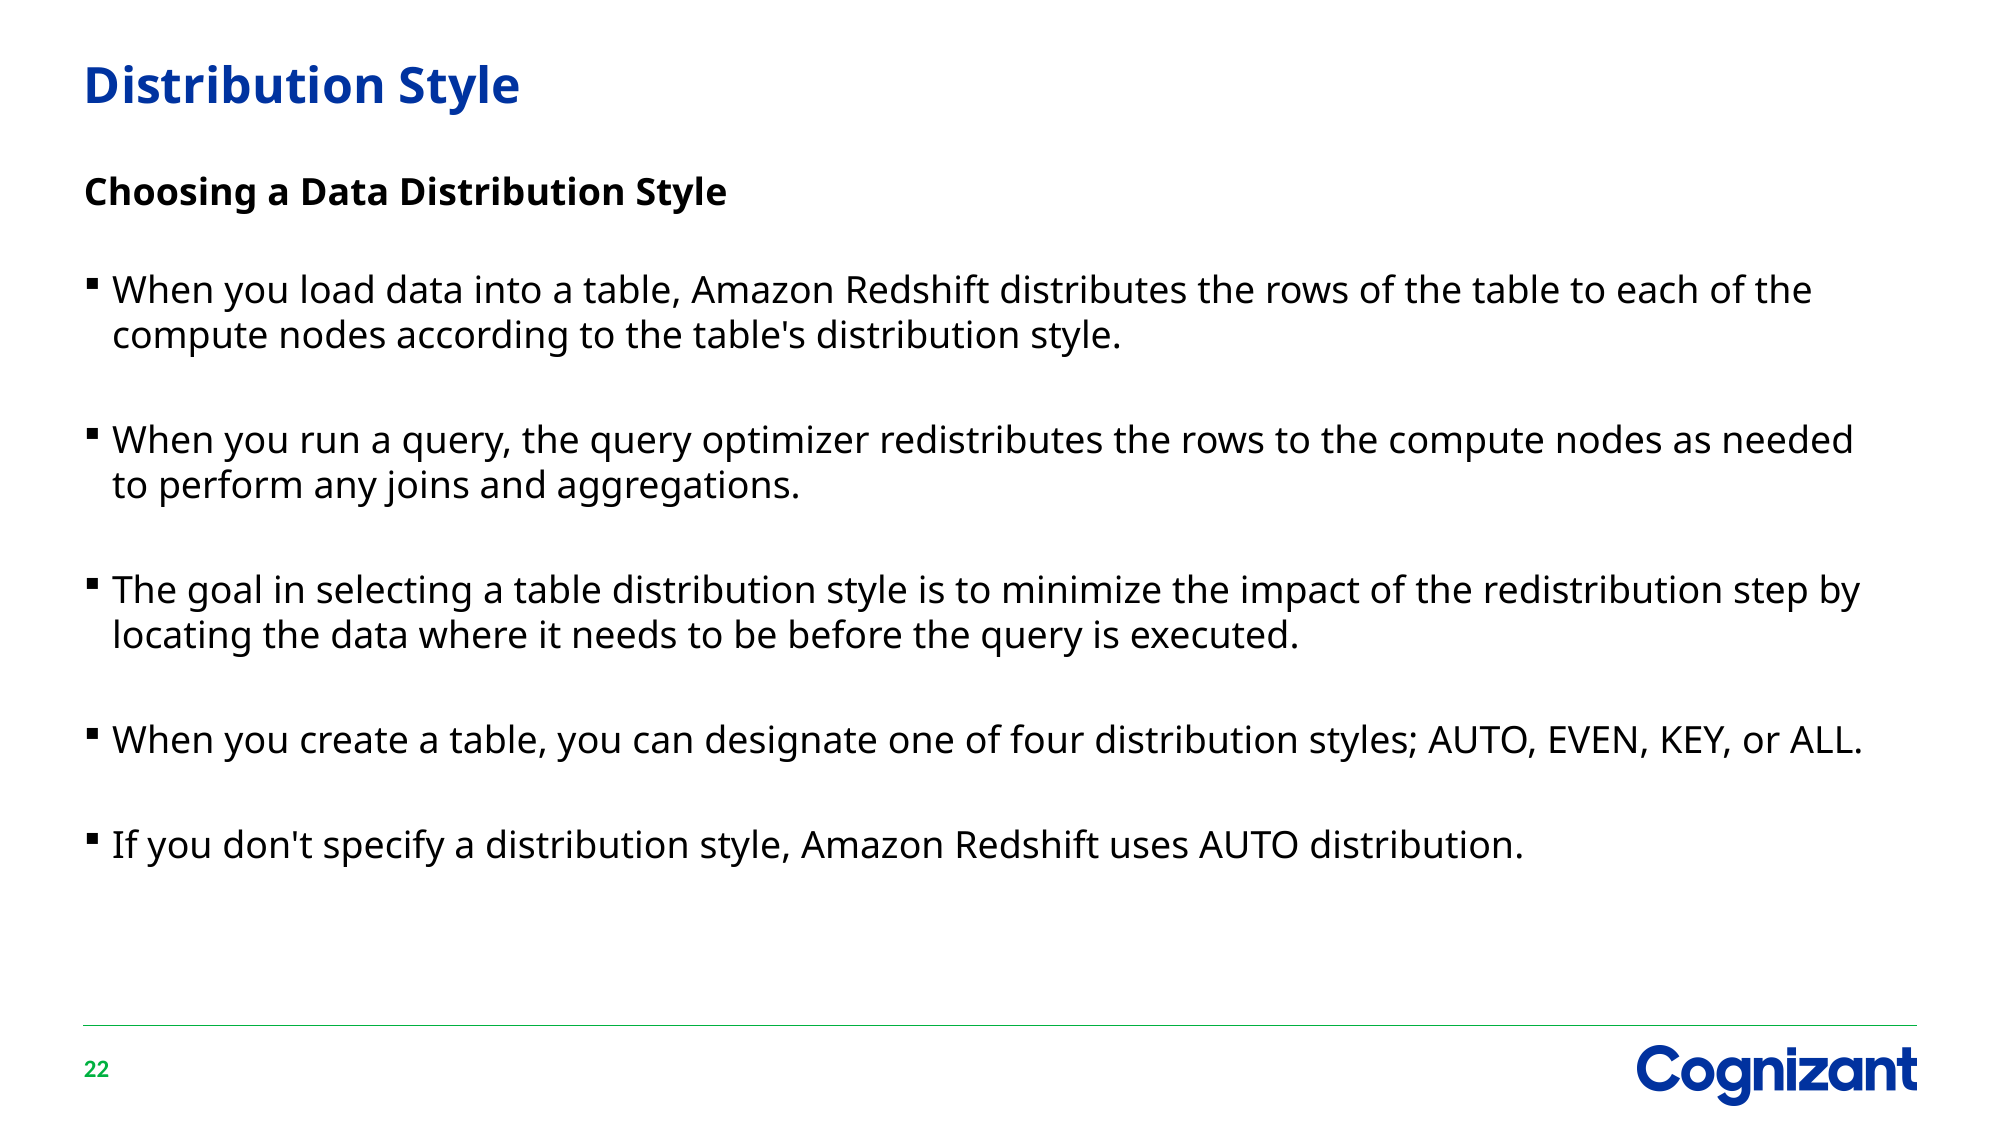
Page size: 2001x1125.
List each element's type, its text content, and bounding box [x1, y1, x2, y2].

title Distribution Style [83, 60, 1918, 107]
text_box [109, 488, 1179, 561]
text_box Choosing a Data Distribution Style When you load data into a table, Amazon Redshift distributes the rows of the table to each of the compute nodes according to the table's distribution style. When you run a query, the query optimizer redistributes the rows to the compute nodes as needed to perform any joins and aggregations. The goal in selecting a table distribution style is to minimize the impact of the redistribution step by locating the data where it needs to be before the query is executed. When you create a table, you can designate one of four distribution styles; AUTO, EVEN, KEY, or ALL. If you don't specify a distribution style, Amazon Redshift uses AUTO distribution. [83, 168, 1903, 866]
slide_number 22 [83, 1050, 134, 1084]
picture [1637, 1045, 1917, 1106]
